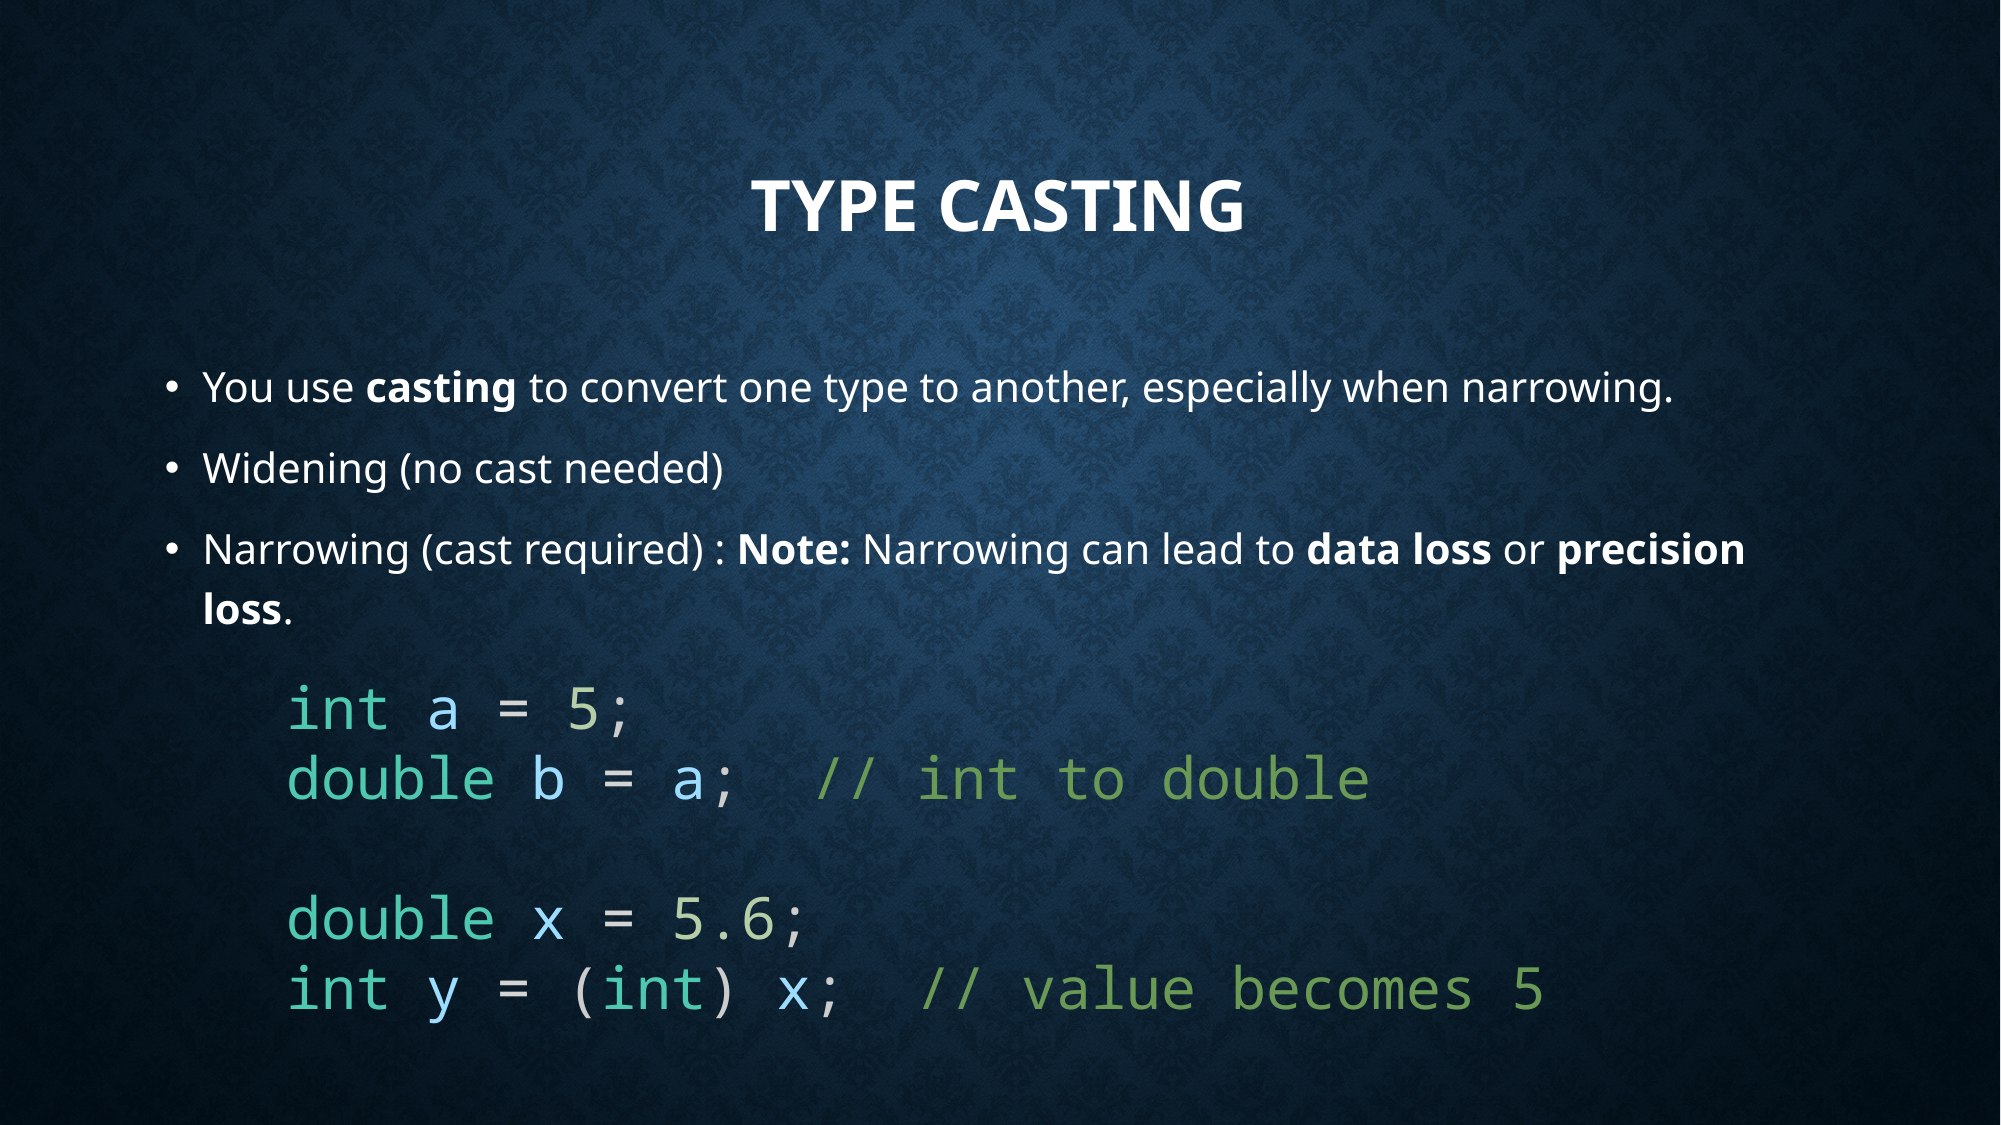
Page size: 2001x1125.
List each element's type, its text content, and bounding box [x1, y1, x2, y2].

text_box int a = 5; double b = a; // int to double double x = 5.6; int y = (int) x; // value becomes 5 [271, 663, 1754, 1029]
list You use casting to convert one type to another, especially when narrowing. Widening (no cast needed) Narrowing (cast required) : Note: Narrowing can lead to data loss or precision loss. [149, 343, 1849, 950]
title Type Casting [149, 99, 1849, 318]
